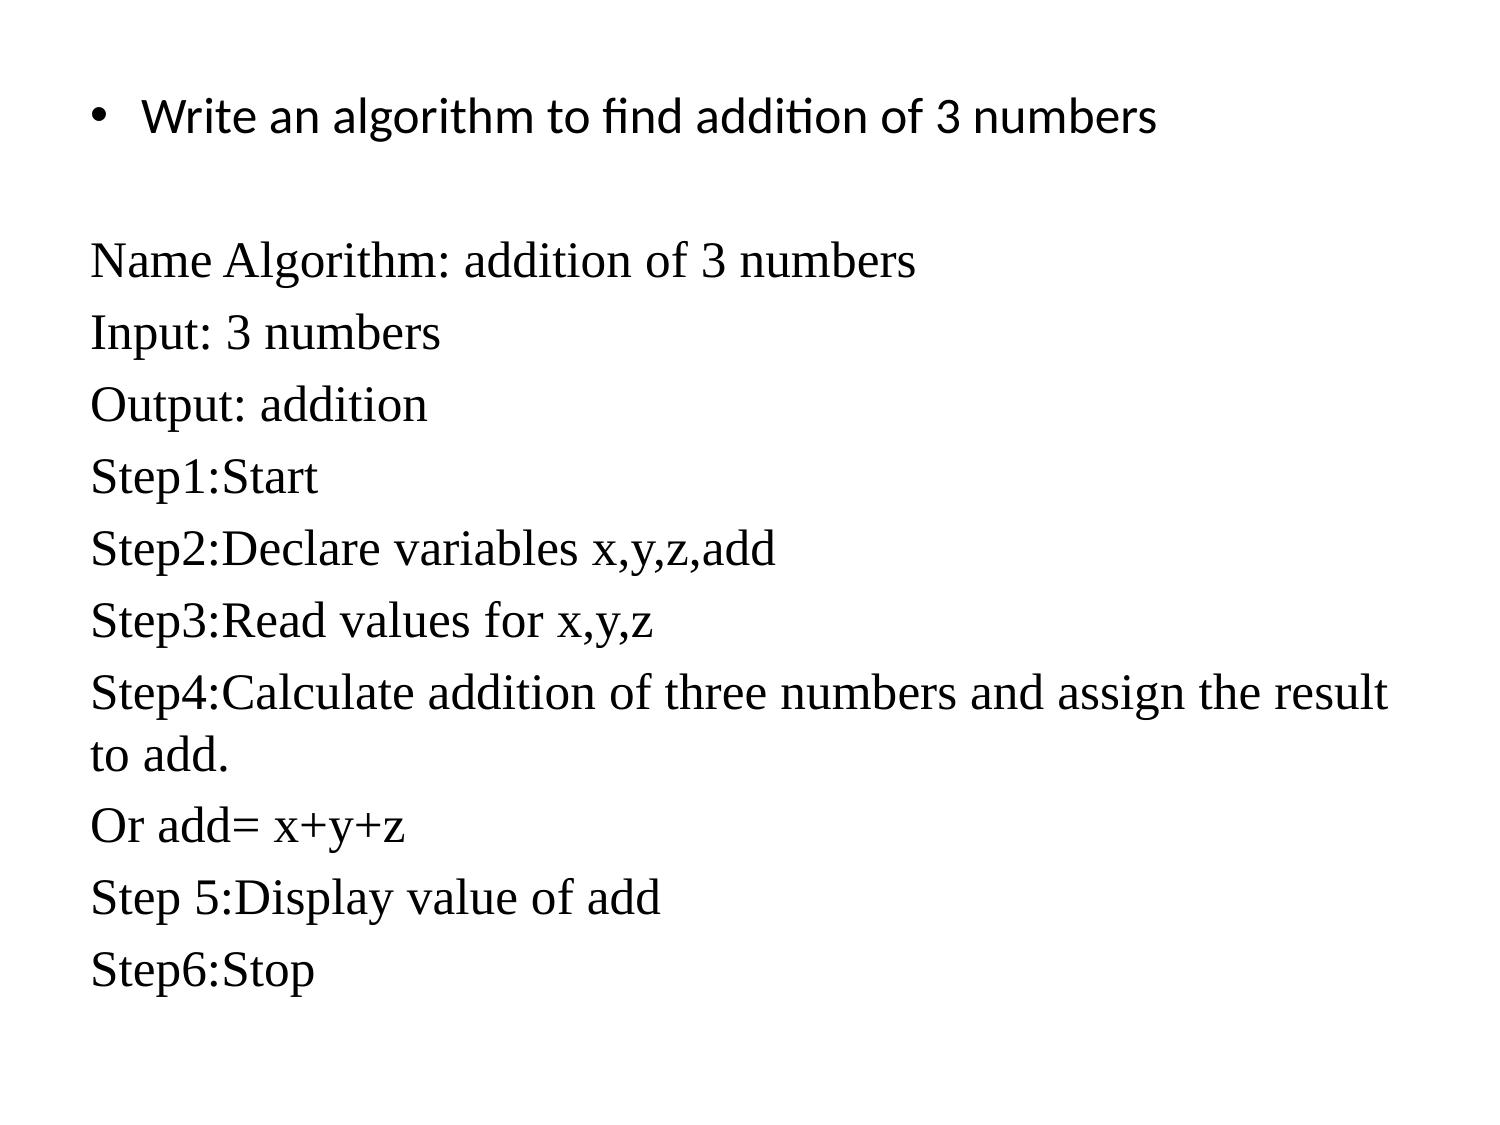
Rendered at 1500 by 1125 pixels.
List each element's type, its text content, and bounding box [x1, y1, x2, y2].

list Write an algorithm to find addition of 3 numbers Name Algorithm: addition of 3 numbers Input: 3 numbers Output: addition Step1:Start Step2:Declare variables x,y,z,add Step3:Read values for x,y,z Step4:Calculate addition of three numbers and assign the result to add. Or add= x+y+z Step 5:Display value of add Step6:Stop [75, 75, 1425, 1005]
